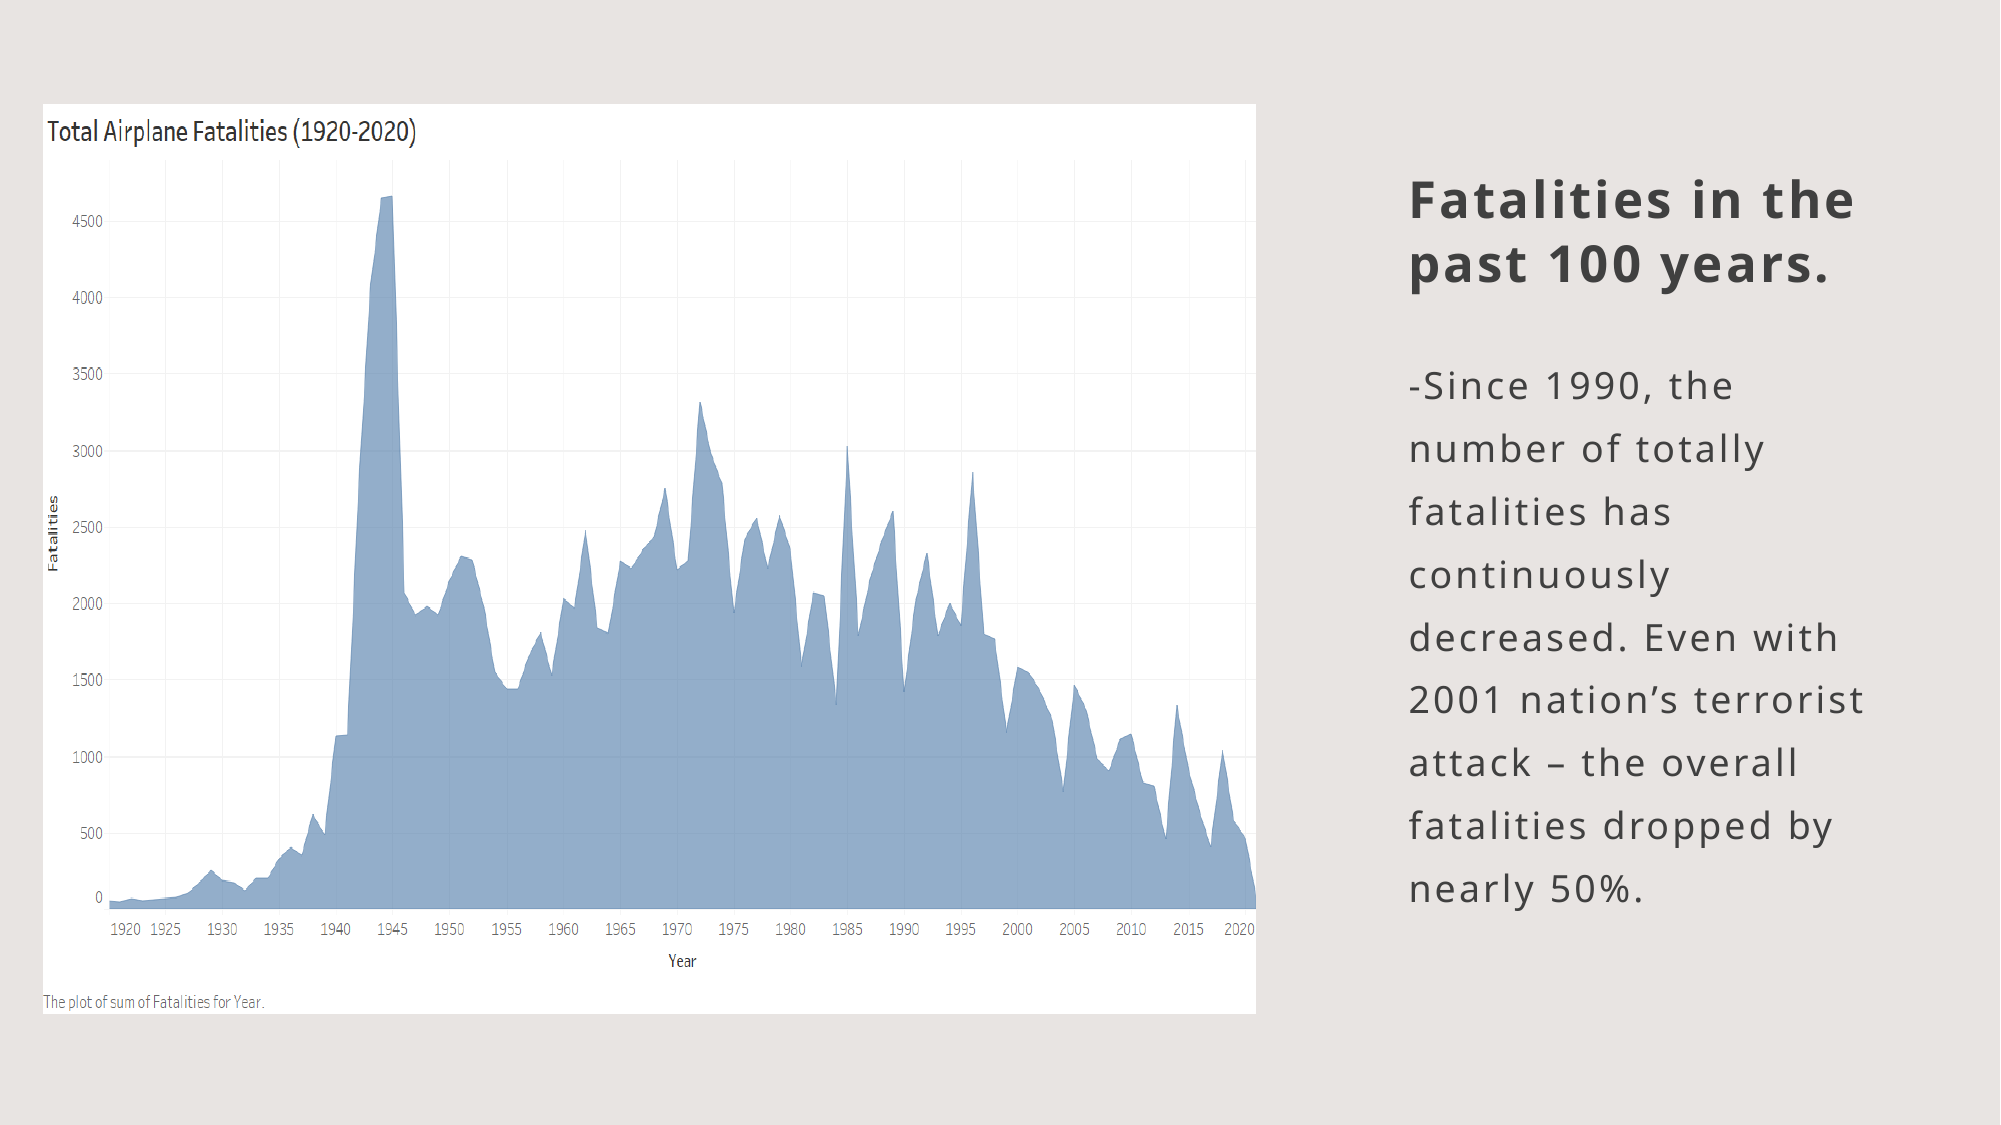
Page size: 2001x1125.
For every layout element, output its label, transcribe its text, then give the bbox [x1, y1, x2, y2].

list -Since 1990, the number of totally fatalities has continuously decreased. Even with 2001 nation’s terrorist attack – the overall fatalities dropped by nearly 50%. [1390, 325, 1920, 1000]
title Fatalities in the past 100 years. [1390, 144, 1920, 308]
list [42, 104, 1257, 1014]
